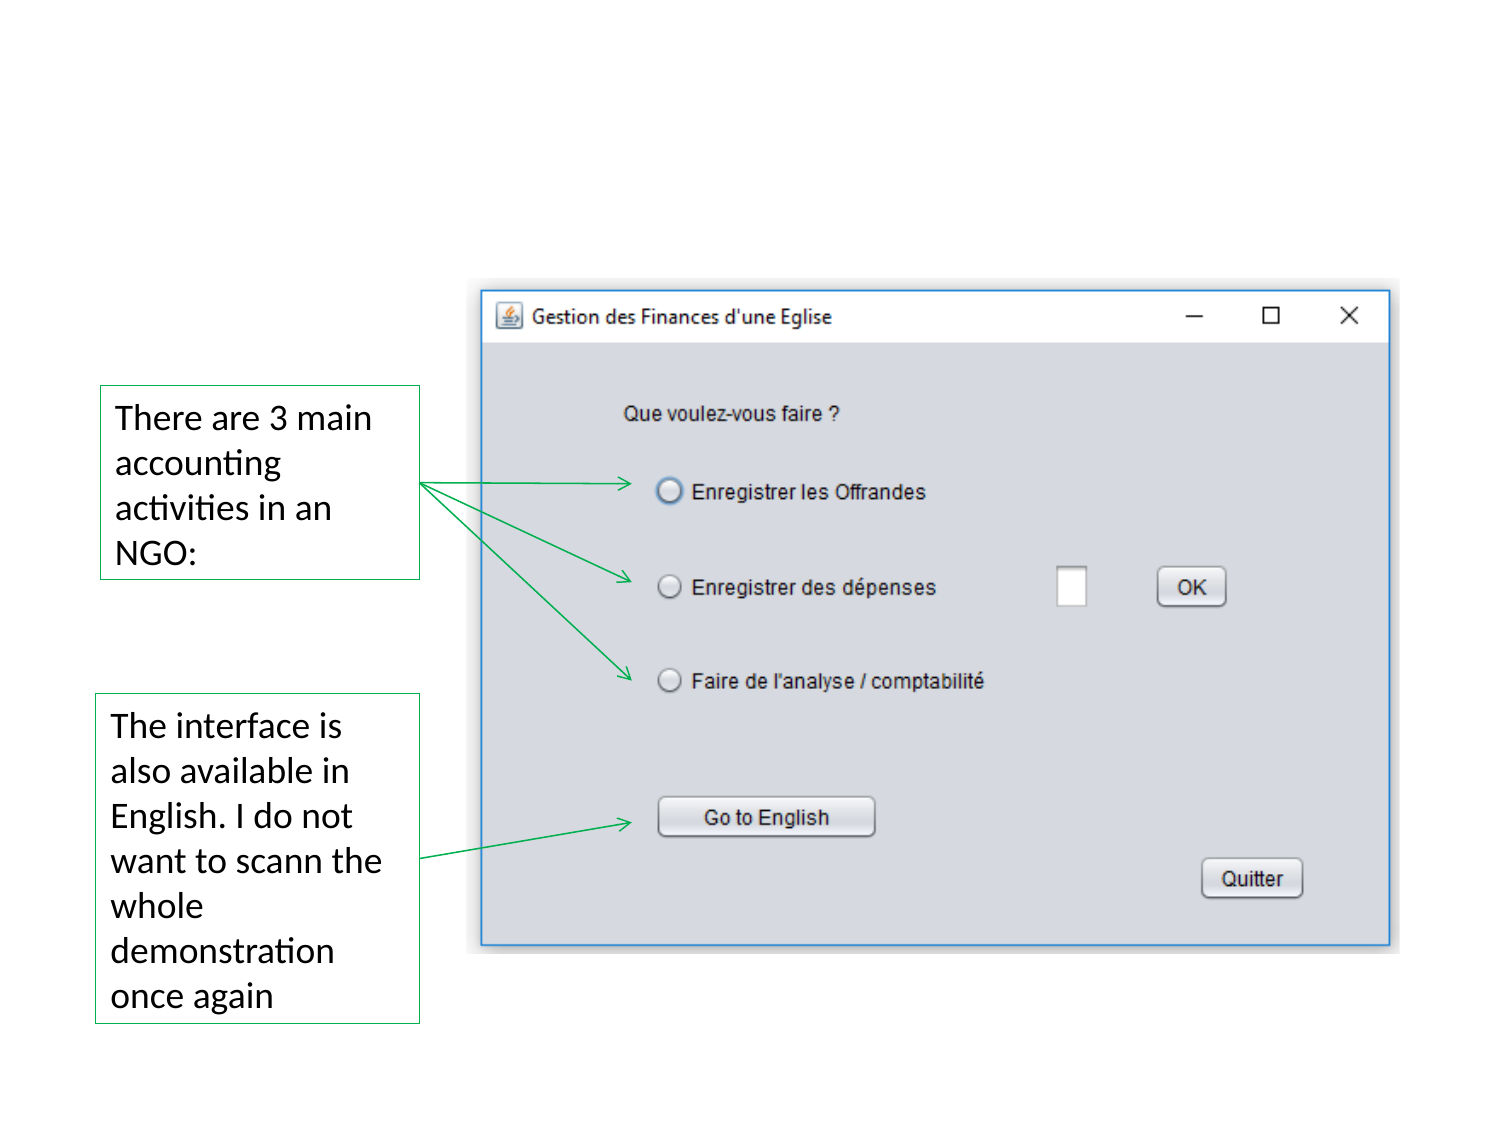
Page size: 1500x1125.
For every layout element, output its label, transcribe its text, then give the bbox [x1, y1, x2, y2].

text_box The interface is also available in English. I do not want to scann the whole demonstration once again [95, 693, 420, 1024]
text_box There are 3 main accounting activities in an NGO: [100, 385, 420, 580]
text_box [418, 483, 632, 681]
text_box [418, 822, 632, 861]
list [466, 278, 1400, 955]
